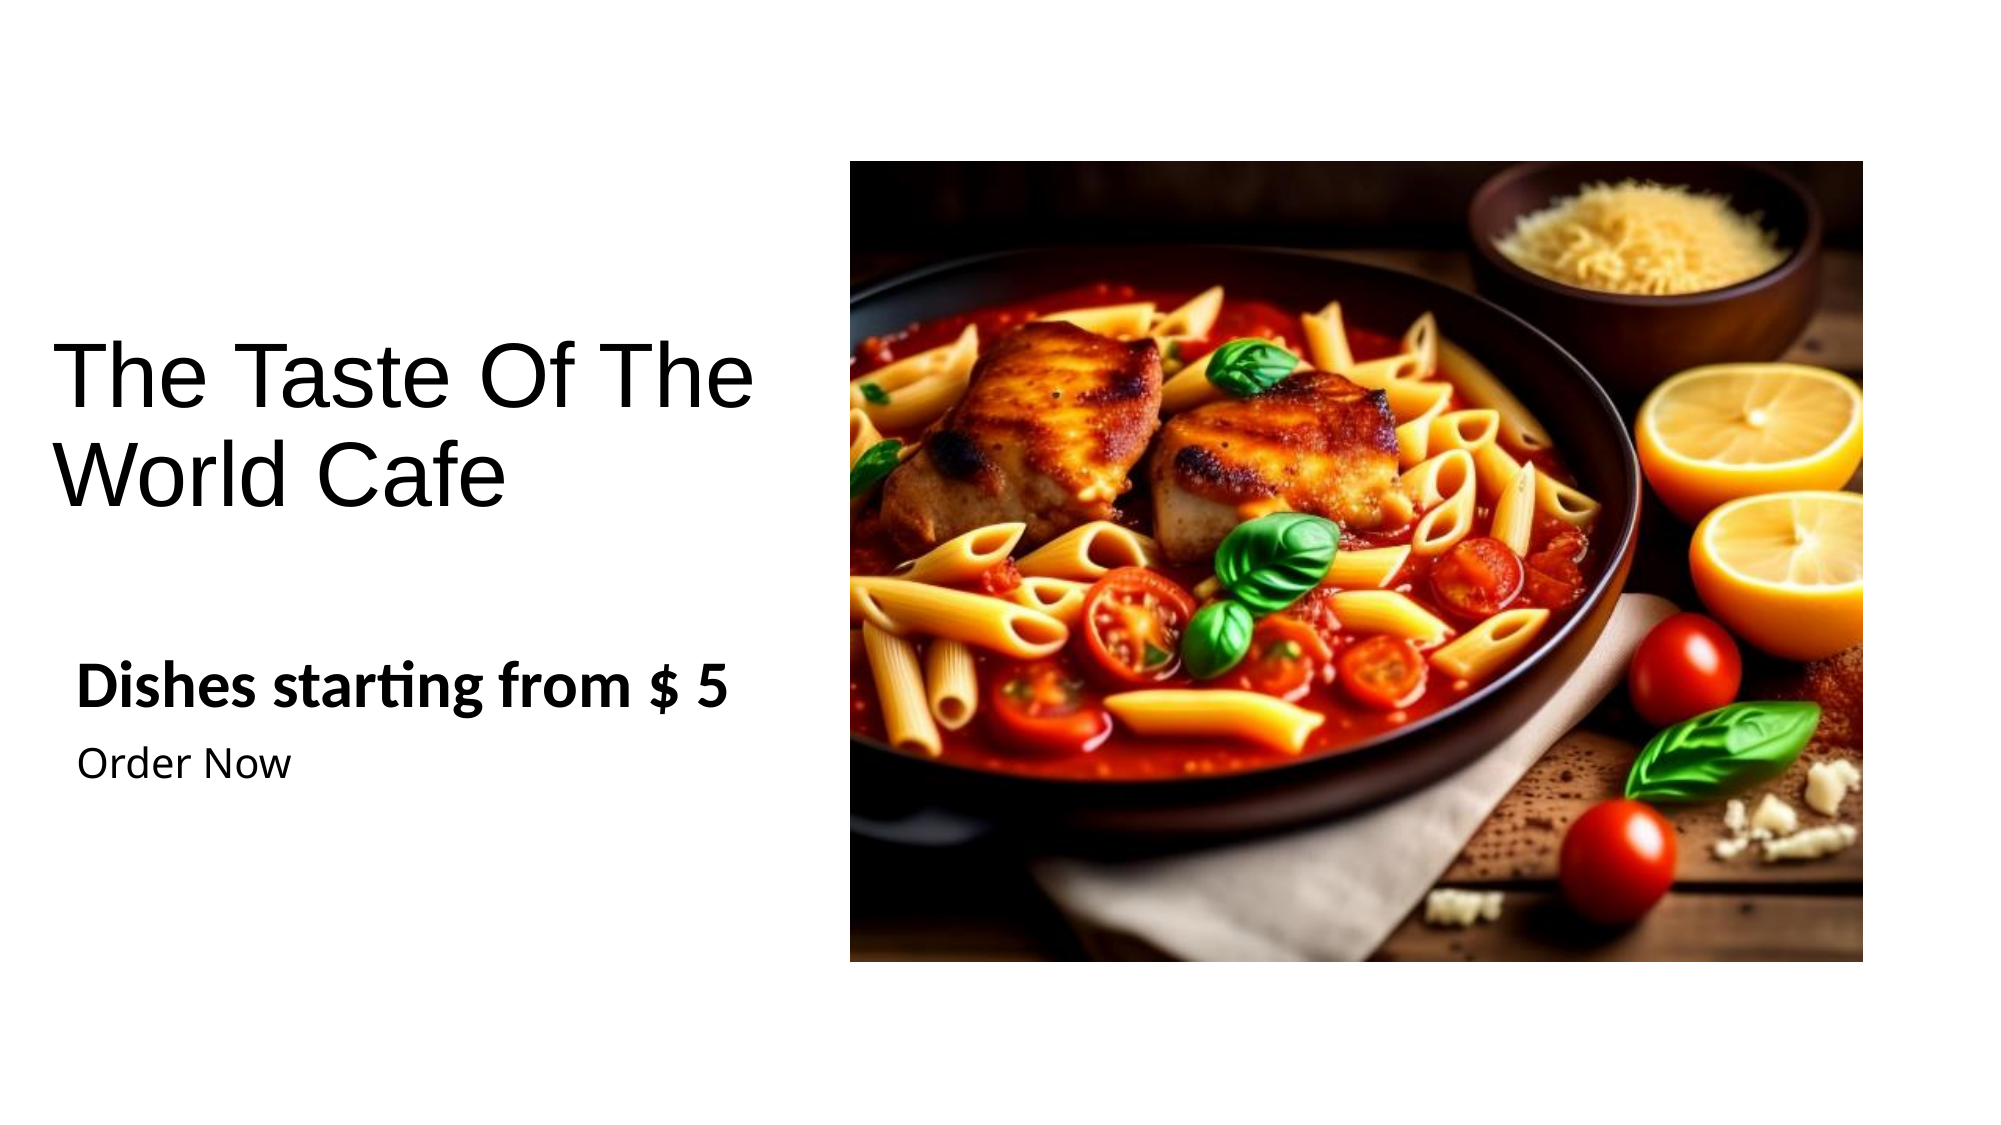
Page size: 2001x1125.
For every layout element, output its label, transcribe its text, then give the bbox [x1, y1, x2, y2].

title The Taste Of The World Cafe [37, 297, 783, 534]
picture [850, 161, 1863, 962]
list Dishes starting from $ 5 Order Now [61, 642, 783, 879]
